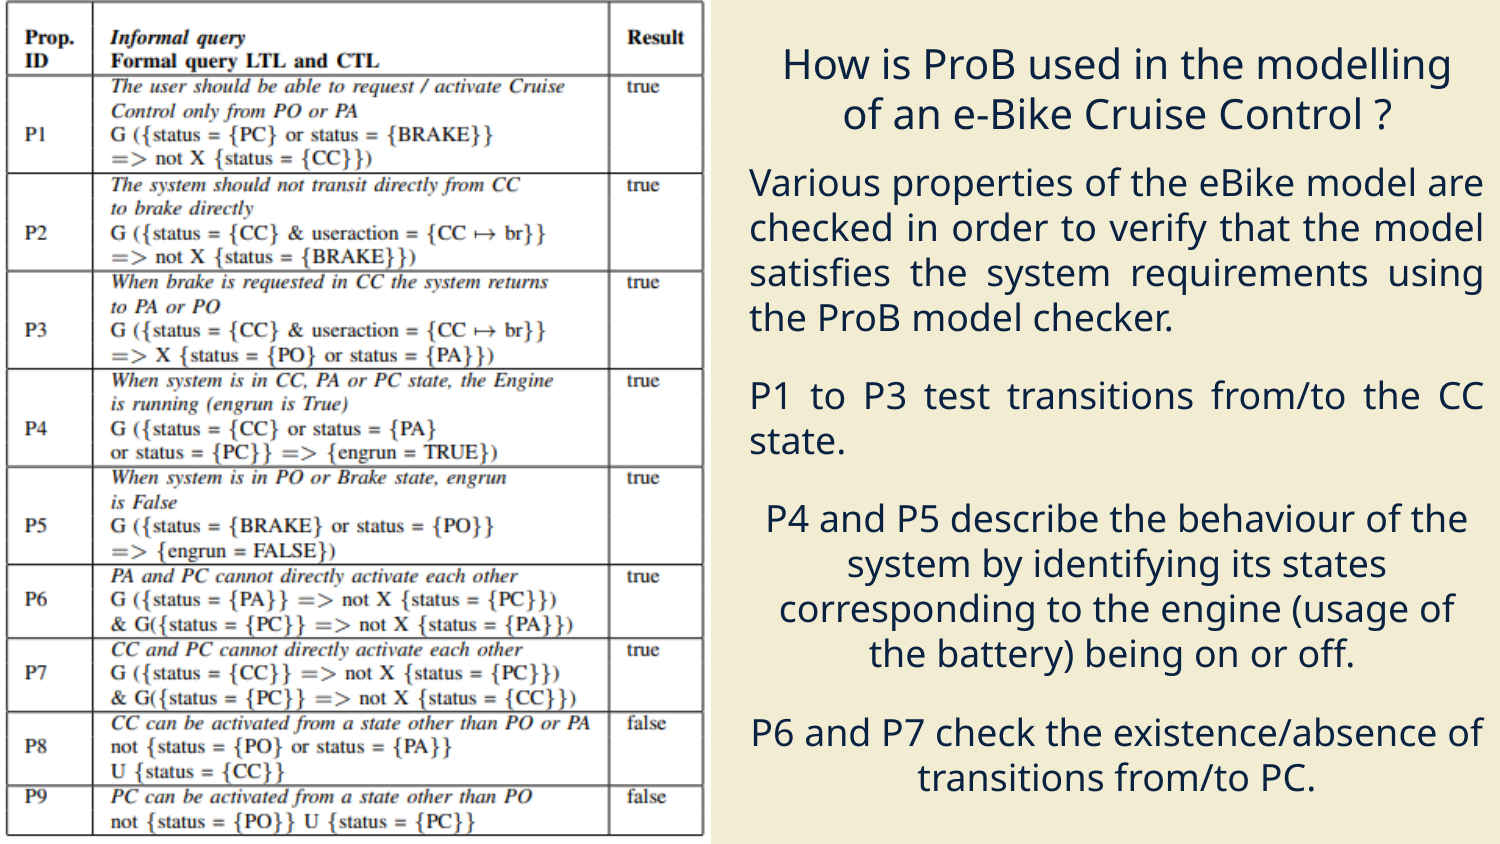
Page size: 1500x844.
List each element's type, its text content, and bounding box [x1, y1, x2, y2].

picture [0, 0, 712, 844]
text_box Various properties of the eBike model are checked in order to verify that the model satisfies the system requirements using the ProB model checker. P1 to P3 test transitions from/to the CC state. P4 and P5 describe the behaviour of the system by identifying its states corresponding to the engine (usage of the battery) being on or off. P6 and P7 check the existence/absence of transitions from/to PC. [734, 143, 1500, 844]
title How is ProB used in the modelling of an e-Bike Cruise Control ? [755, 22, 1479, 102]
